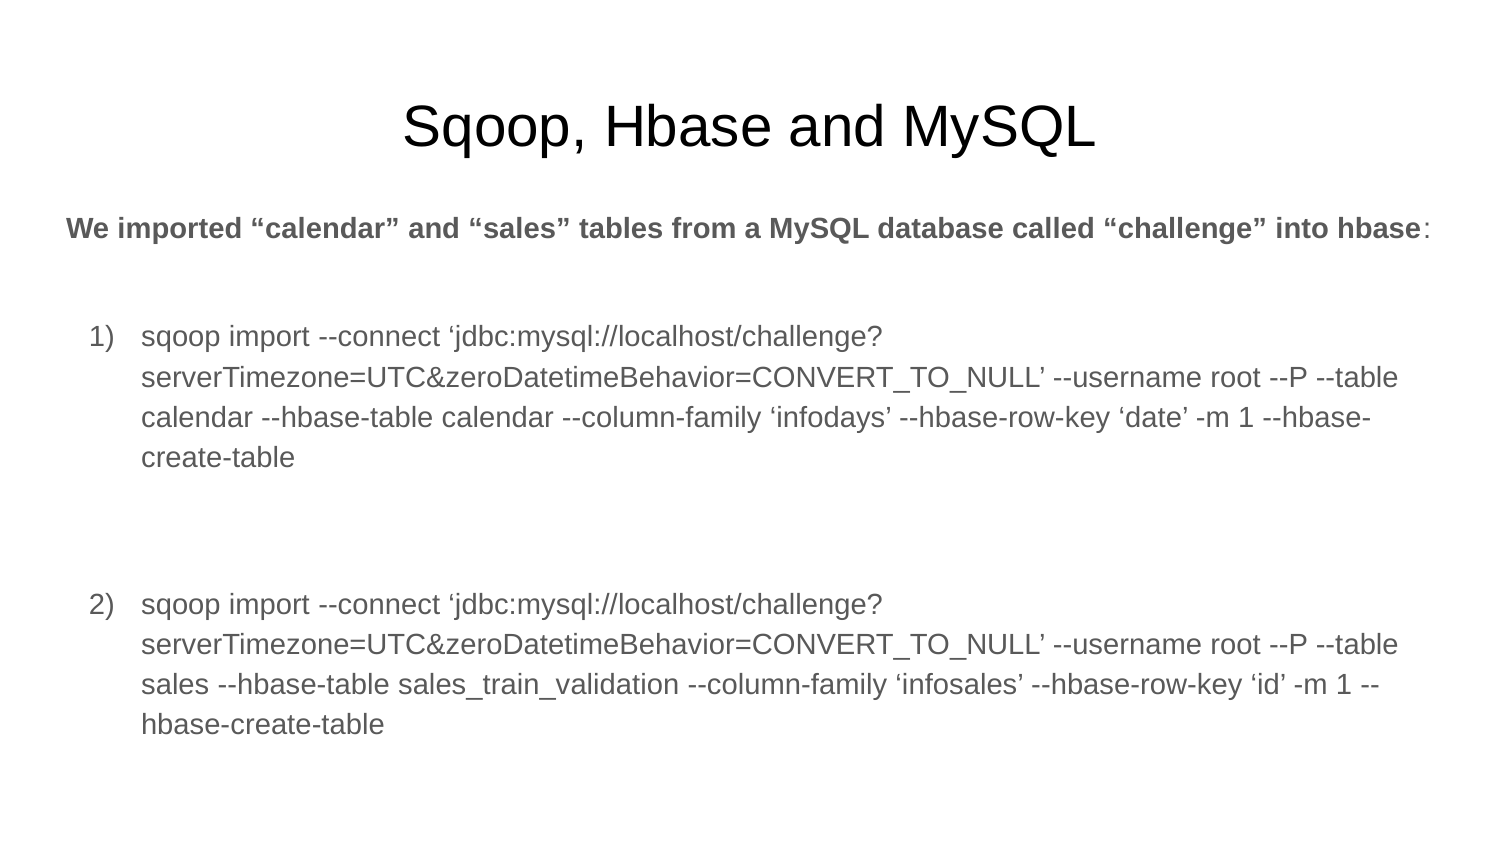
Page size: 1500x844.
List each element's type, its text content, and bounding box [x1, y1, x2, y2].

list We imported “calendar” and “sales” tables from a MySQL database called “challenge” into hbase: sqoop import --connect ‘jdbc:mysql://localhost/challenge?serverTimezone=UTC&zeroDatetimeBehavior=CONVERT_TO_NULL’ --username root --P --table calendar --hbase-table calendar --column-family ‘infodays’ --hbase-row-key ‘date’ -m 1 --hbase-create-table sqoop import --connect ‘jdbc:mysql://localhost/challenge?serverTimezone=UTC&zeroDatetimeBehavior=CONVERT_TO_NULL’ --username root --P --table sales --hbase-table sales_train_validation --column-family ‘infosales’ --hbase-row-key ‘id’ -m 1 --hbase-create-table [51, 189, 1449, 804]
title Sqoop, Hbase and MySQL [51, 72, 1449, 167]
